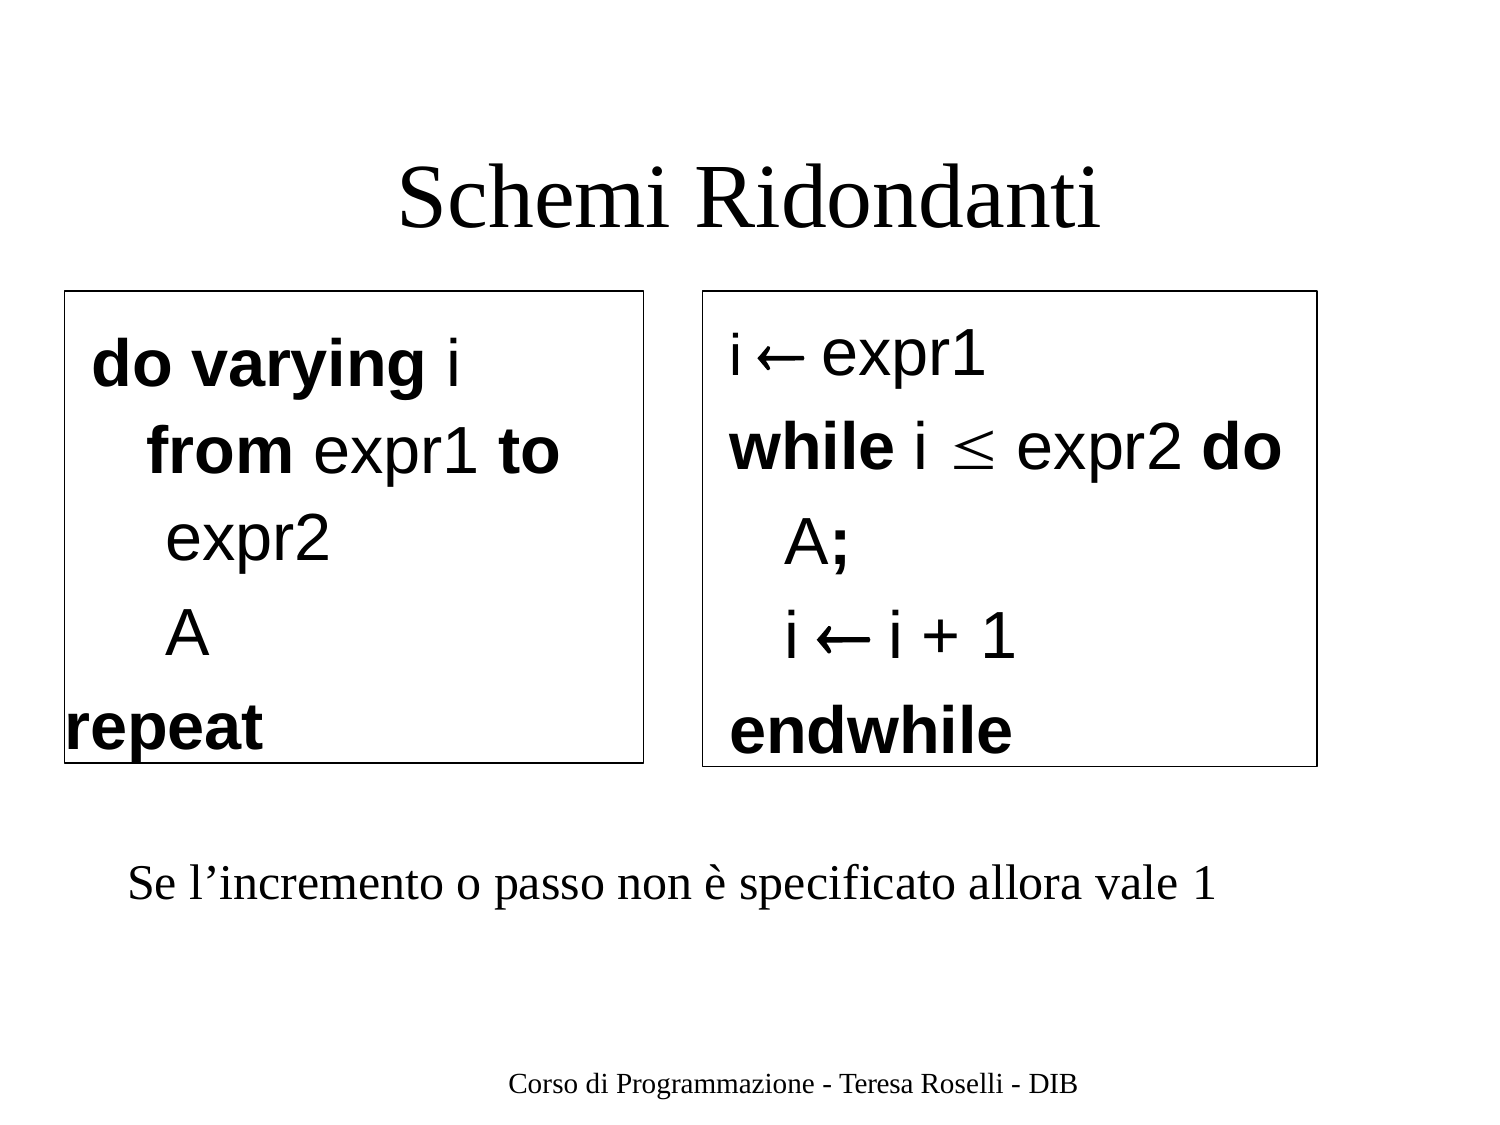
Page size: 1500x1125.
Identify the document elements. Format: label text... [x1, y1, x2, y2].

text_box do varying i from expr1 to expr2 A repeat [64, 290, 644, 763]
title Schemi Ridondanti [394, 133, 1105, 324]
footer Corso di Programmazione - Teresa Roselli - DIB [506, 1065, 1081, 1125]
text_box i  expr1 while i  expr2 do A; i  i + 1 endwhile [702, 291, 1317, 767]
text_box Se l’incremento o passo non è specificato allora vale 1 [125, 847, 1218, 910]
